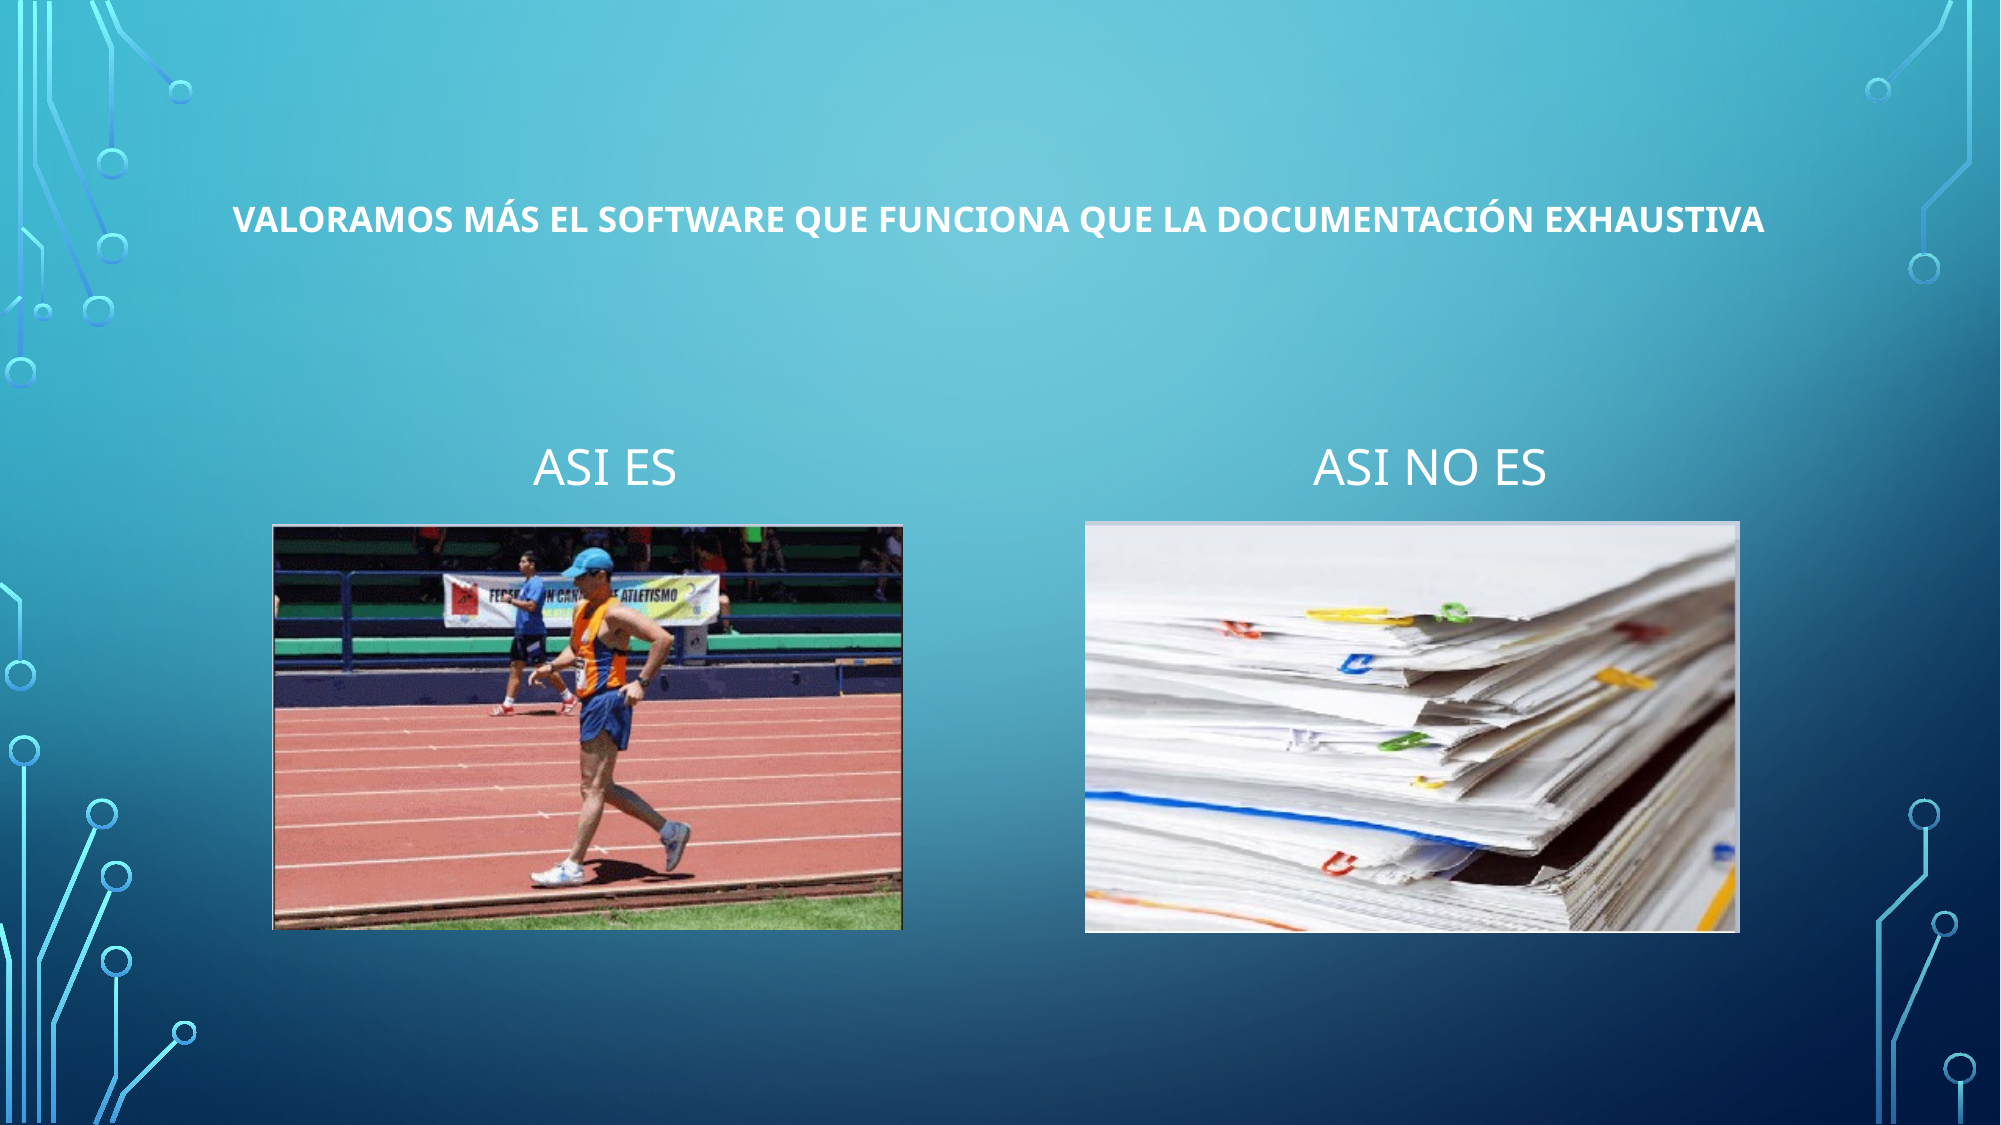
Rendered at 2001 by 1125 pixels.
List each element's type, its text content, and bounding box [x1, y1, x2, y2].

list Asi no es [1050, 369, 1813, 505]
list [272, 524, 903, 930]
list Asi es [224, 369, 988, 505]
title Valoramos más el software que funciona que la documentación exhaustiva [187, 101, 1813, 344]
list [1084, 521, 1740, 933]
